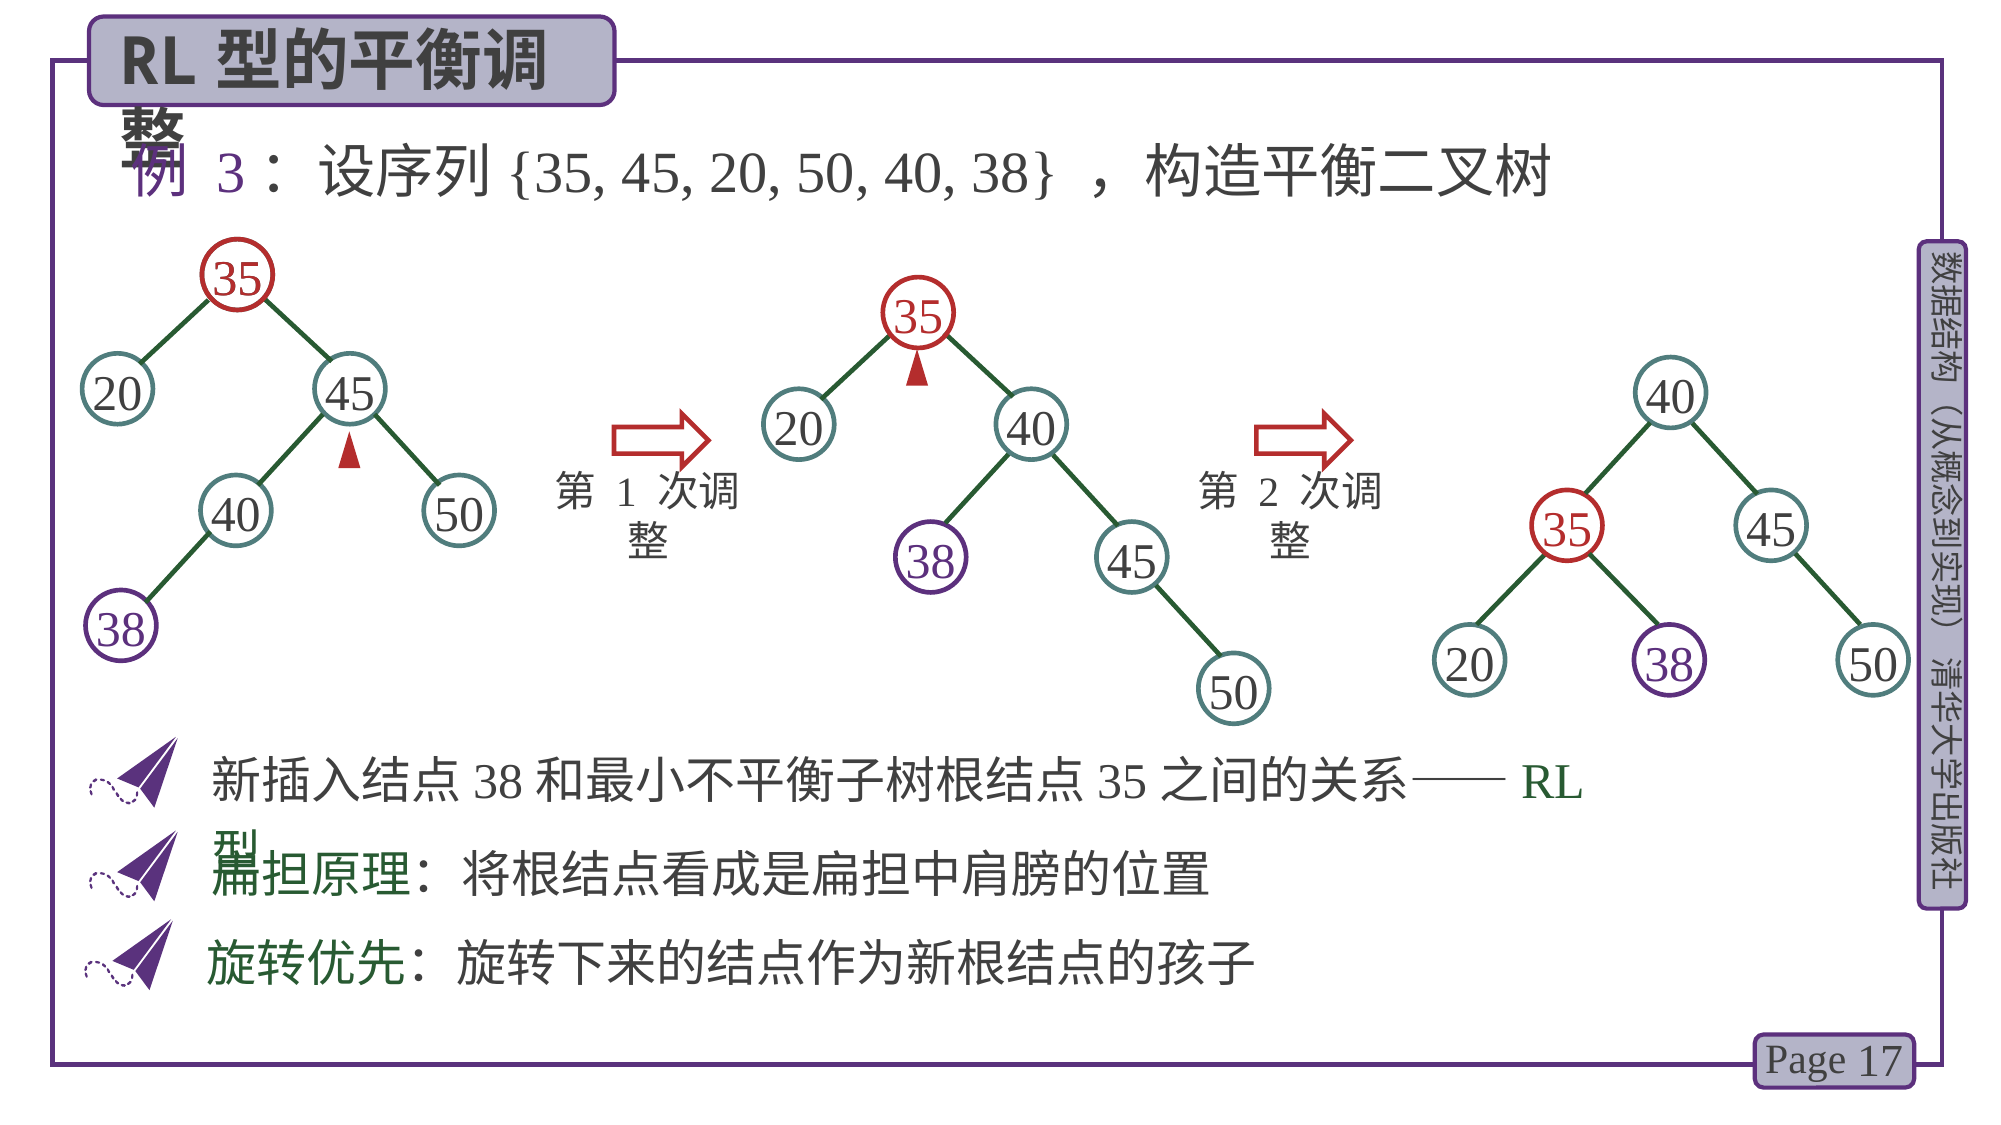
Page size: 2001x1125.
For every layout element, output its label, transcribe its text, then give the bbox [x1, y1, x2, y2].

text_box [530, 413, 792, 565]
text_box 35 [201, 239, 273, 310]
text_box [1589, 553, 1705, 696]
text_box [1434, 422, 1651, 696]
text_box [895, 388, 1067, 593]
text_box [82, 299, 209, 425]
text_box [1173, 413, 1435, 565]
text_box RL型的平衡调整 [104, 10, 613, 185]
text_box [763, 277, 1014, 460]
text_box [88, 727, 1658, 817]
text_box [1052, 454, 1270, 724]
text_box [88, 822, 1658, 912]
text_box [200, 414, 323, 546]
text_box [262, 297, 386, 425]
text_box [338, 431, 361, 469]
text_box 例 3：设序列{35, 45, 20, 50, 40, 38} ，构造平衡二叉树 [115, 127, 1658, 212]
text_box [374, 414, 495, 546]
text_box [84, 911, 1653, 1001]
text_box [85, 531, 211, 661]
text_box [1635, 357, 1909, 696]
text_box [87, 15, 104, 107]
